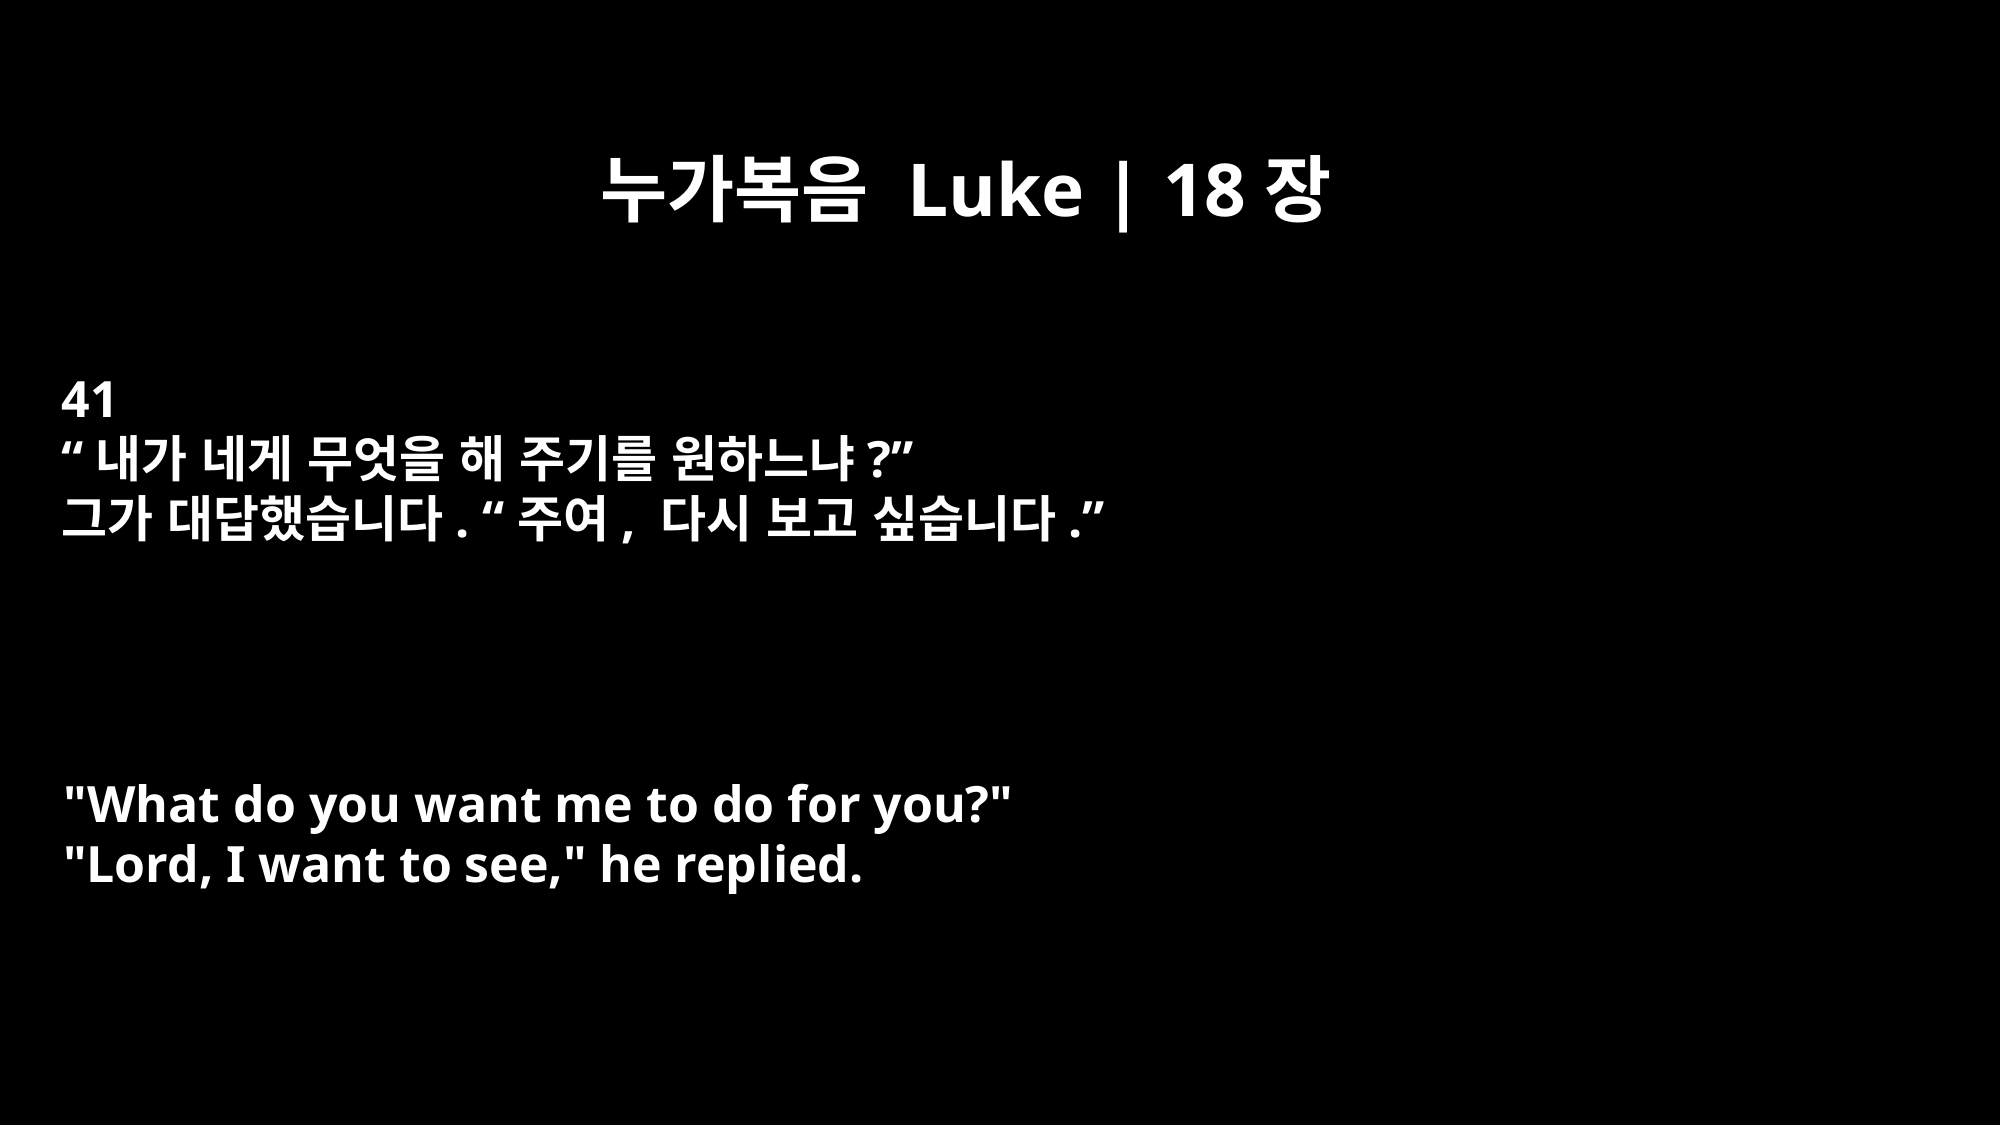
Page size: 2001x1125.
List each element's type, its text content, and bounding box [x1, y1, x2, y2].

text_box "What do you want me to do for you?" "Lord, I want to see," he replied. [48, 764, 1042, 900]
text_box 누가복음 Luke | 18장 [585, 136, 1347, 239]
text_box 41 “내가 네게 무엇을 해 주기를 원하느냐?” 그가 대답했습니다. “주여, 다시 보고 싶습니다.” [46, 359, 1120, 555]
